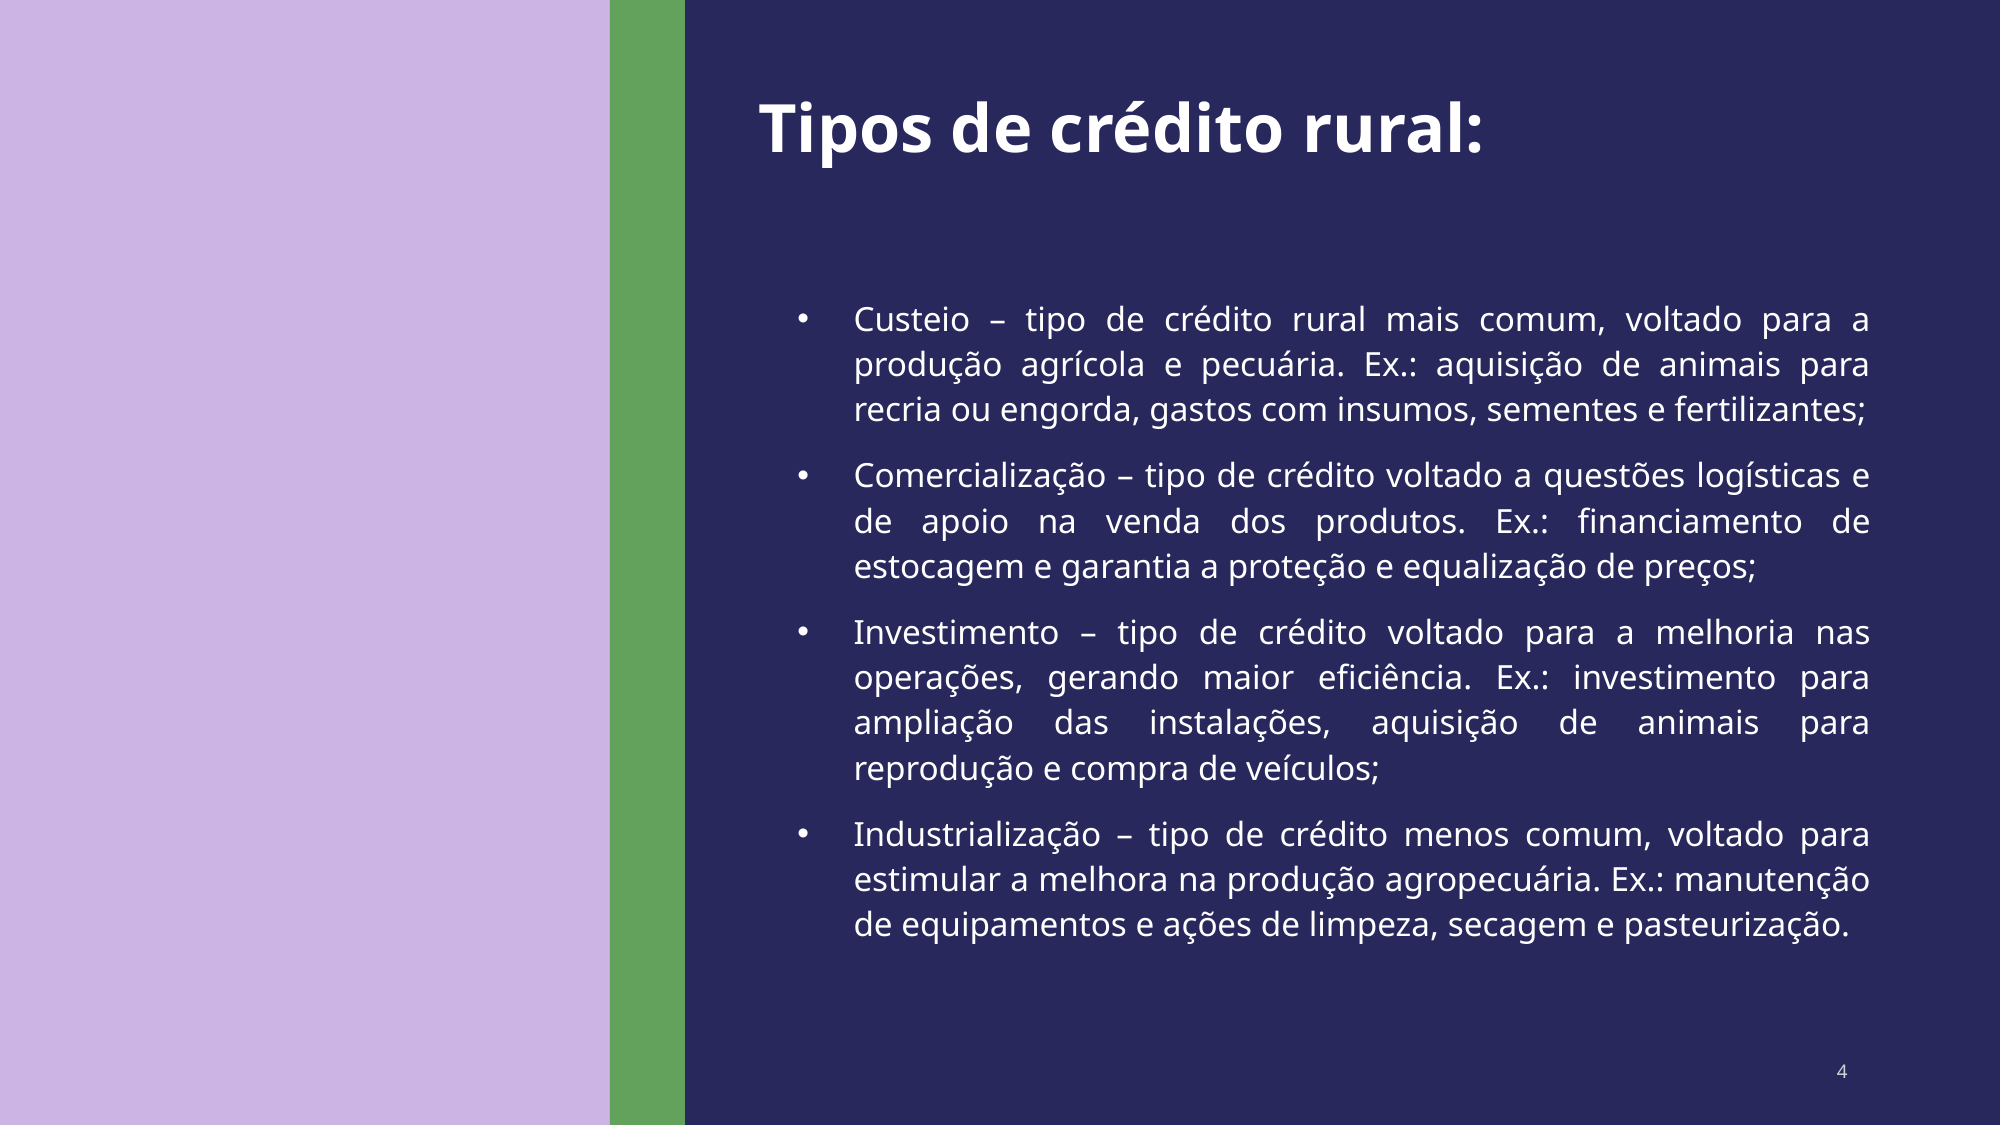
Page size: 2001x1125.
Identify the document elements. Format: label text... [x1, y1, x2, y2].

list Custeio – tipo de crédito rural mais comum, voltado para a produção agrícola e pecuária. Ex.: aquisição de animais para recria ou engorda, gastos com insumos, sementes e fertilizantes; Comercialização – tipo de crédito voltado a questões logísticas e de apoio na venda dos produtos. Ex.: financiamento de estocagem e garantia a proteção e equalização de preços; Investimento – tipo de crédito voltado para a melhoria nas operações, gerando maior eficiência. Ex.: investimento para ampliação das instalações, aquisição de animais para reprodução e compra de veículos; Industrialização – tipo de crédito menos comum, voltado para estimular a melhora na produção agropecuária. Ex.: manutenção de equipamentos e ações de limpeza, secagem e pasteurização. [782, 288, 1888, 956]
slide_number 4 [1412, 1042, 1863, 1103]
title Tipos de crédito rural: [743, 13, 1566, 177]
